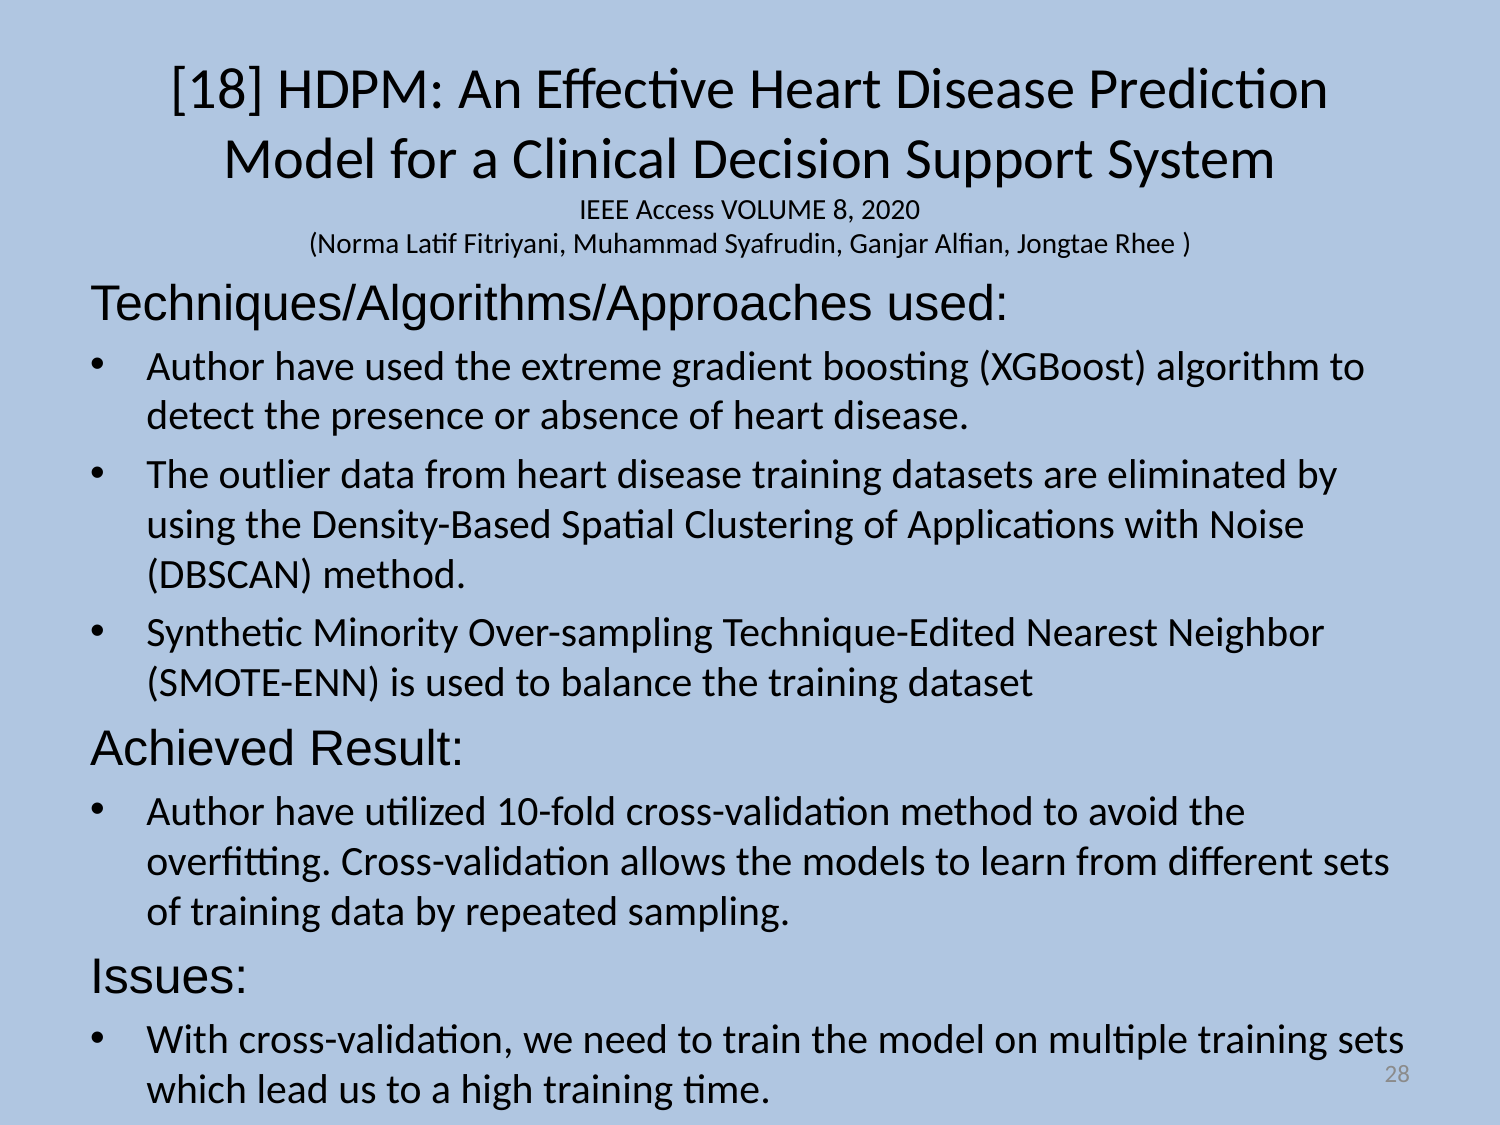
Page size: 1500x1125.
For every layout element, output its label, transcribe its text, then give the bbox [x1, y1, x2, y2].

list Techniques/Algorithms/Approaches used: Author have used the extreme gradient boosting (XGBoost) algorithm to detect the presence or absence of heart disease. The outlier data from heart disease training datasets are eliminated by using the Density-Based Spatial Clustering of Applications with Noise (DBSCAN) method. Synthetic Minority Over-sampling Technique-Edited Nearest Neighbor (SMOTE-ENN) is used to balance the training dataset Achieved Result: Author have utilized 10-fold cross-validation method to avoid the overfitting. Cross-validation allows the models to learn from different sets of training data by repeated sampling. Issues: With cross-validation, we need to train the model on multiple training sets which lead us to a high training time. [74, 262, 1426, 1125]
slide_number 28 [1074, 1042, 1425, 1103]
title [18] HDPM: An Effective Heart Disease Prediction Model for a Clinical Decision Support System IEEE Access VOLUME 8, 2020 (Norma Latif Fitriyani, Muhammad Syafrudin, Ganjar Alfian, Jongtae Rhee ) [74, 22, 1426, 262]
